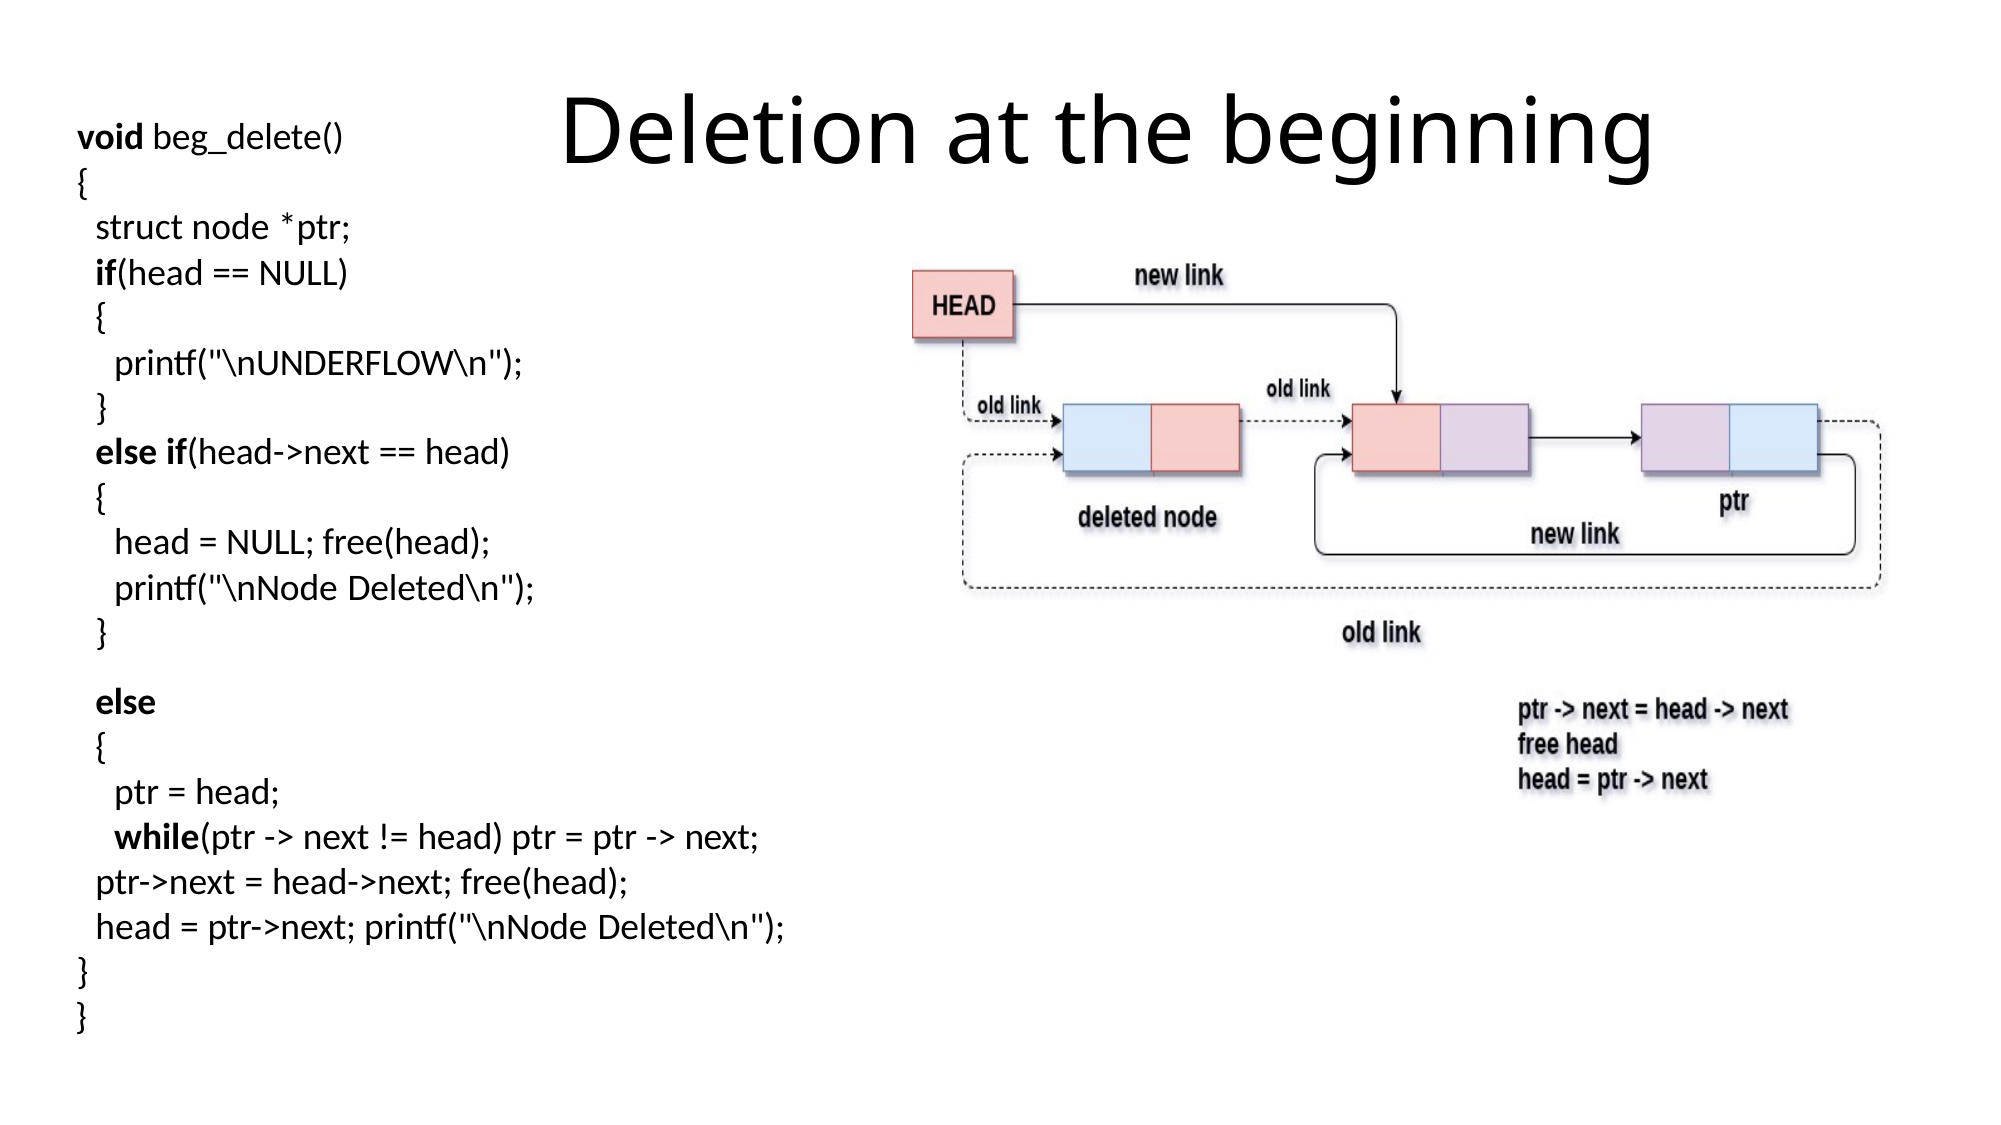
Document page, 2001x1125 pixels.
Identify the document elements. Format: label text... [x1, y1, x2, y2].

text_box void beg_delete() { struct node *ptr; if(head == NULL) { printf("\nUNDERFLOW\n"); } else if(head->next == head) { head = NULL; free(head); printf("\nNode Deleted\n"); } else { ptr = head; while(ptr -> next != head) ptr = ptr -> next; ptr->next = head->next; free(head); head = ptr->next; printf("\nNode Deleted\n"); } } [74, 110, 798, 1038]
picture [912, 262, 1890, 806]
title Deletion at the beginning [374, 0, 2000, 228]
